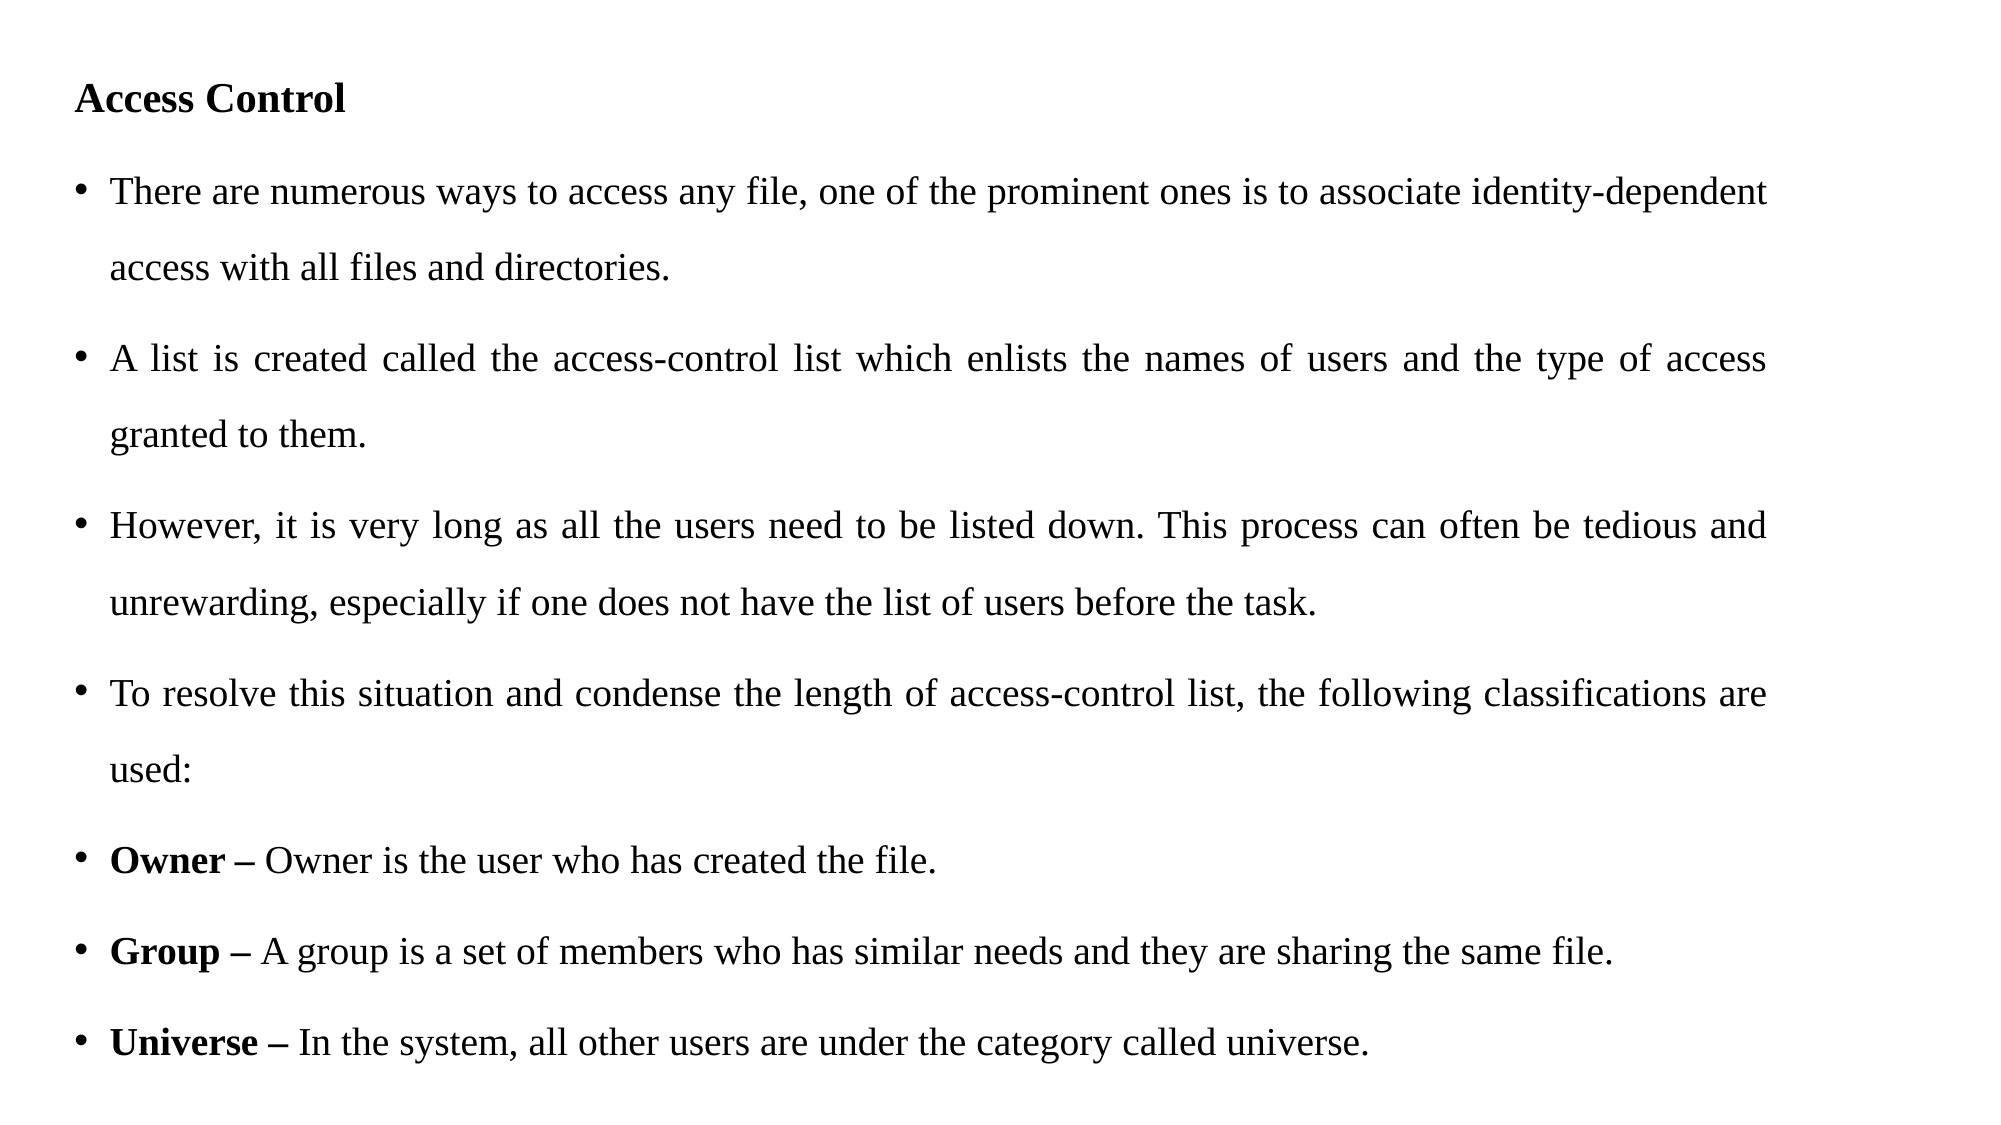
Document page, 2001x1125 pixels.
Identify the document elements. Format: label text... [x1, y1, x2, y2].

list Access Control There are numerous ways to access any file, one of the prominent ones is to associate identity-dependent access with all files and directories. A list is created called the access-control list which enlists the names of users and the type of access granted to them. However, it is very long as all the users need to be listed down. This process can often be tedious and unrewarding, especially if one does not have the list of users before the task. To resolve this situation and condense the length of access-control list, the following classifications are used: Owner – Owner is the user who has created the file. Group – A group is a set of members who has similar needs and they are sharing the same file. Universe – In the system, all other users are under the category called universe. [59, 68, 1785, 1081]
